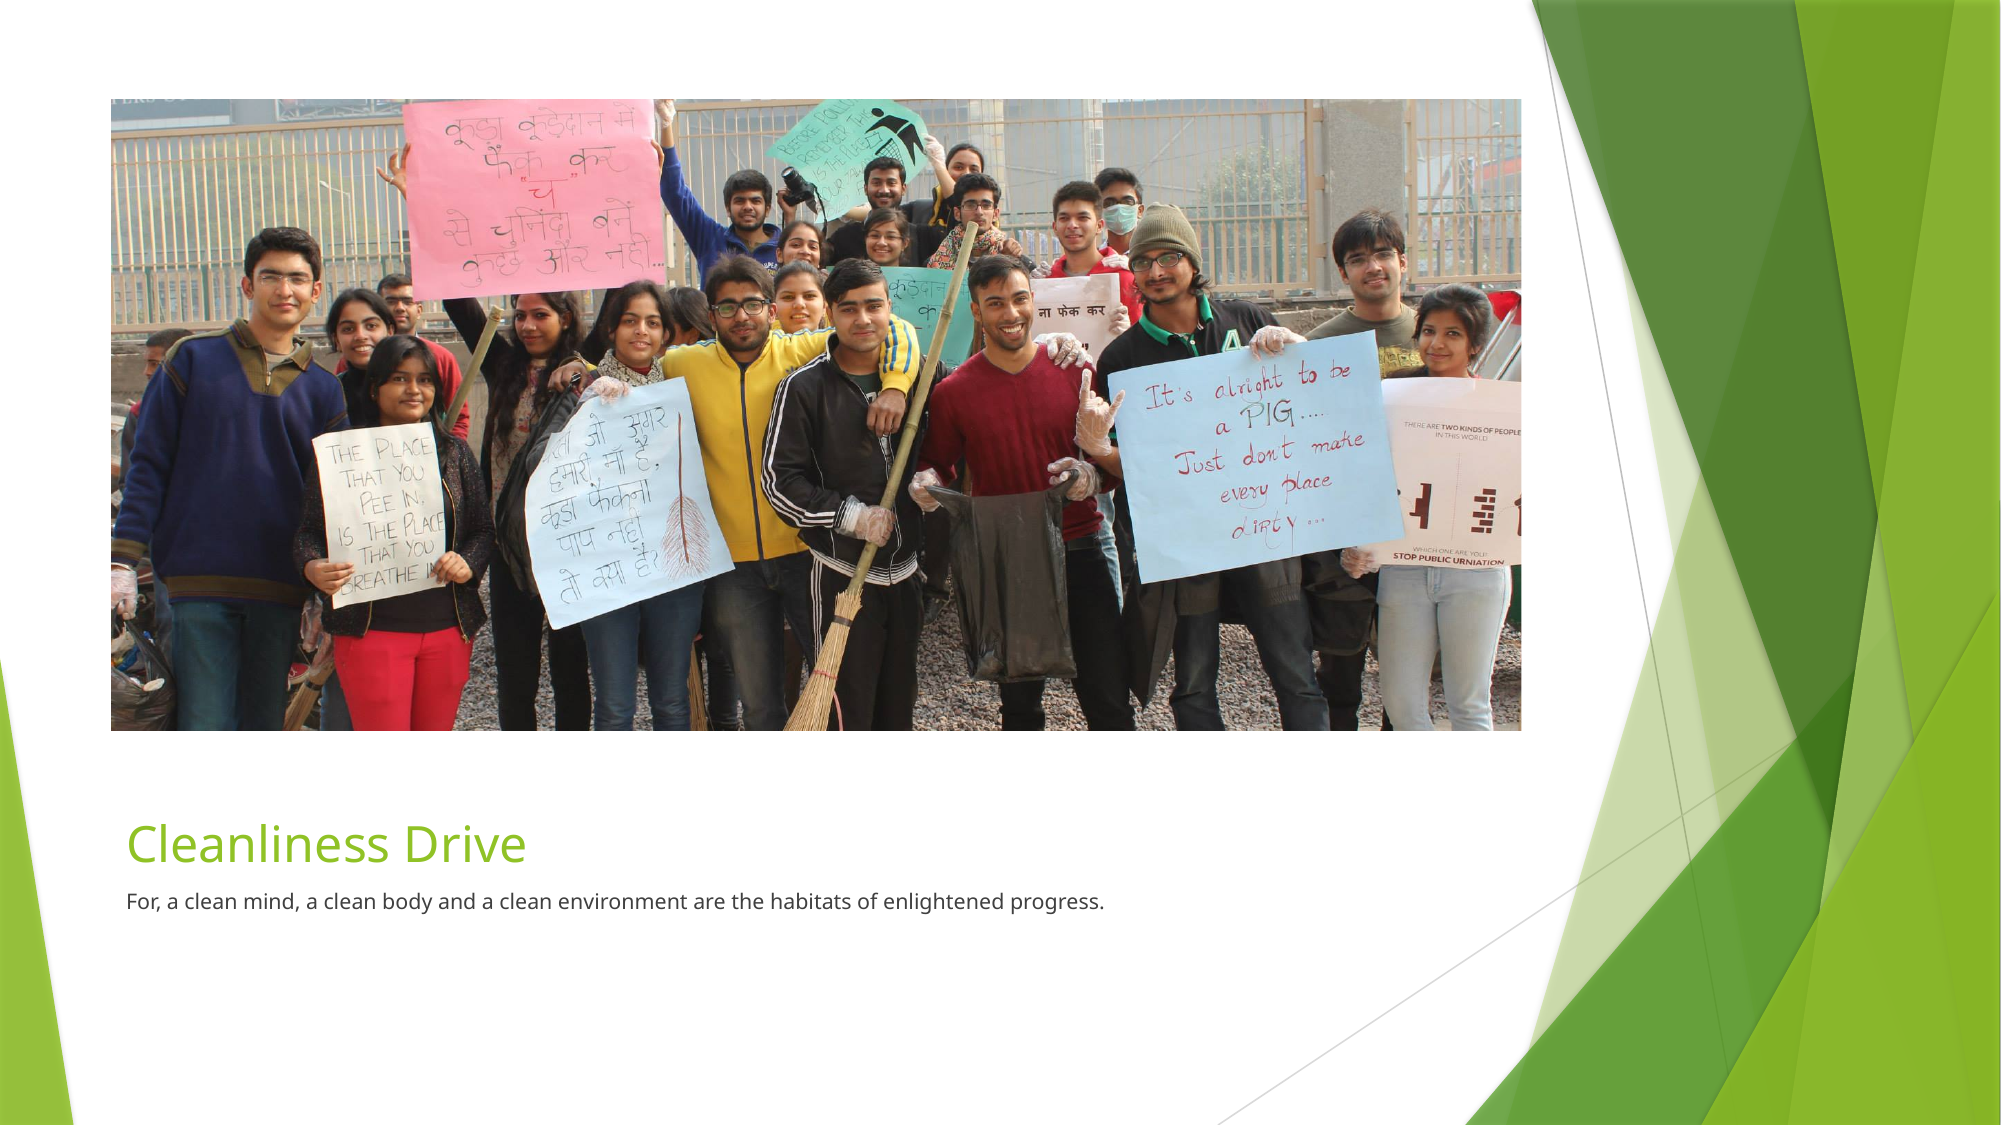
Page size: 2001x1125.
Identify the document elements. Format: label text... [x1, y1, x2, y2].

list For, a clean mind, a clean body and a clean environment are the habitats of enlightened progress. [111, 880, 1522, 991]
picture [110, 99, 1522, 732]
title Cleanliness Drive [111, 787, 1522, 880]
